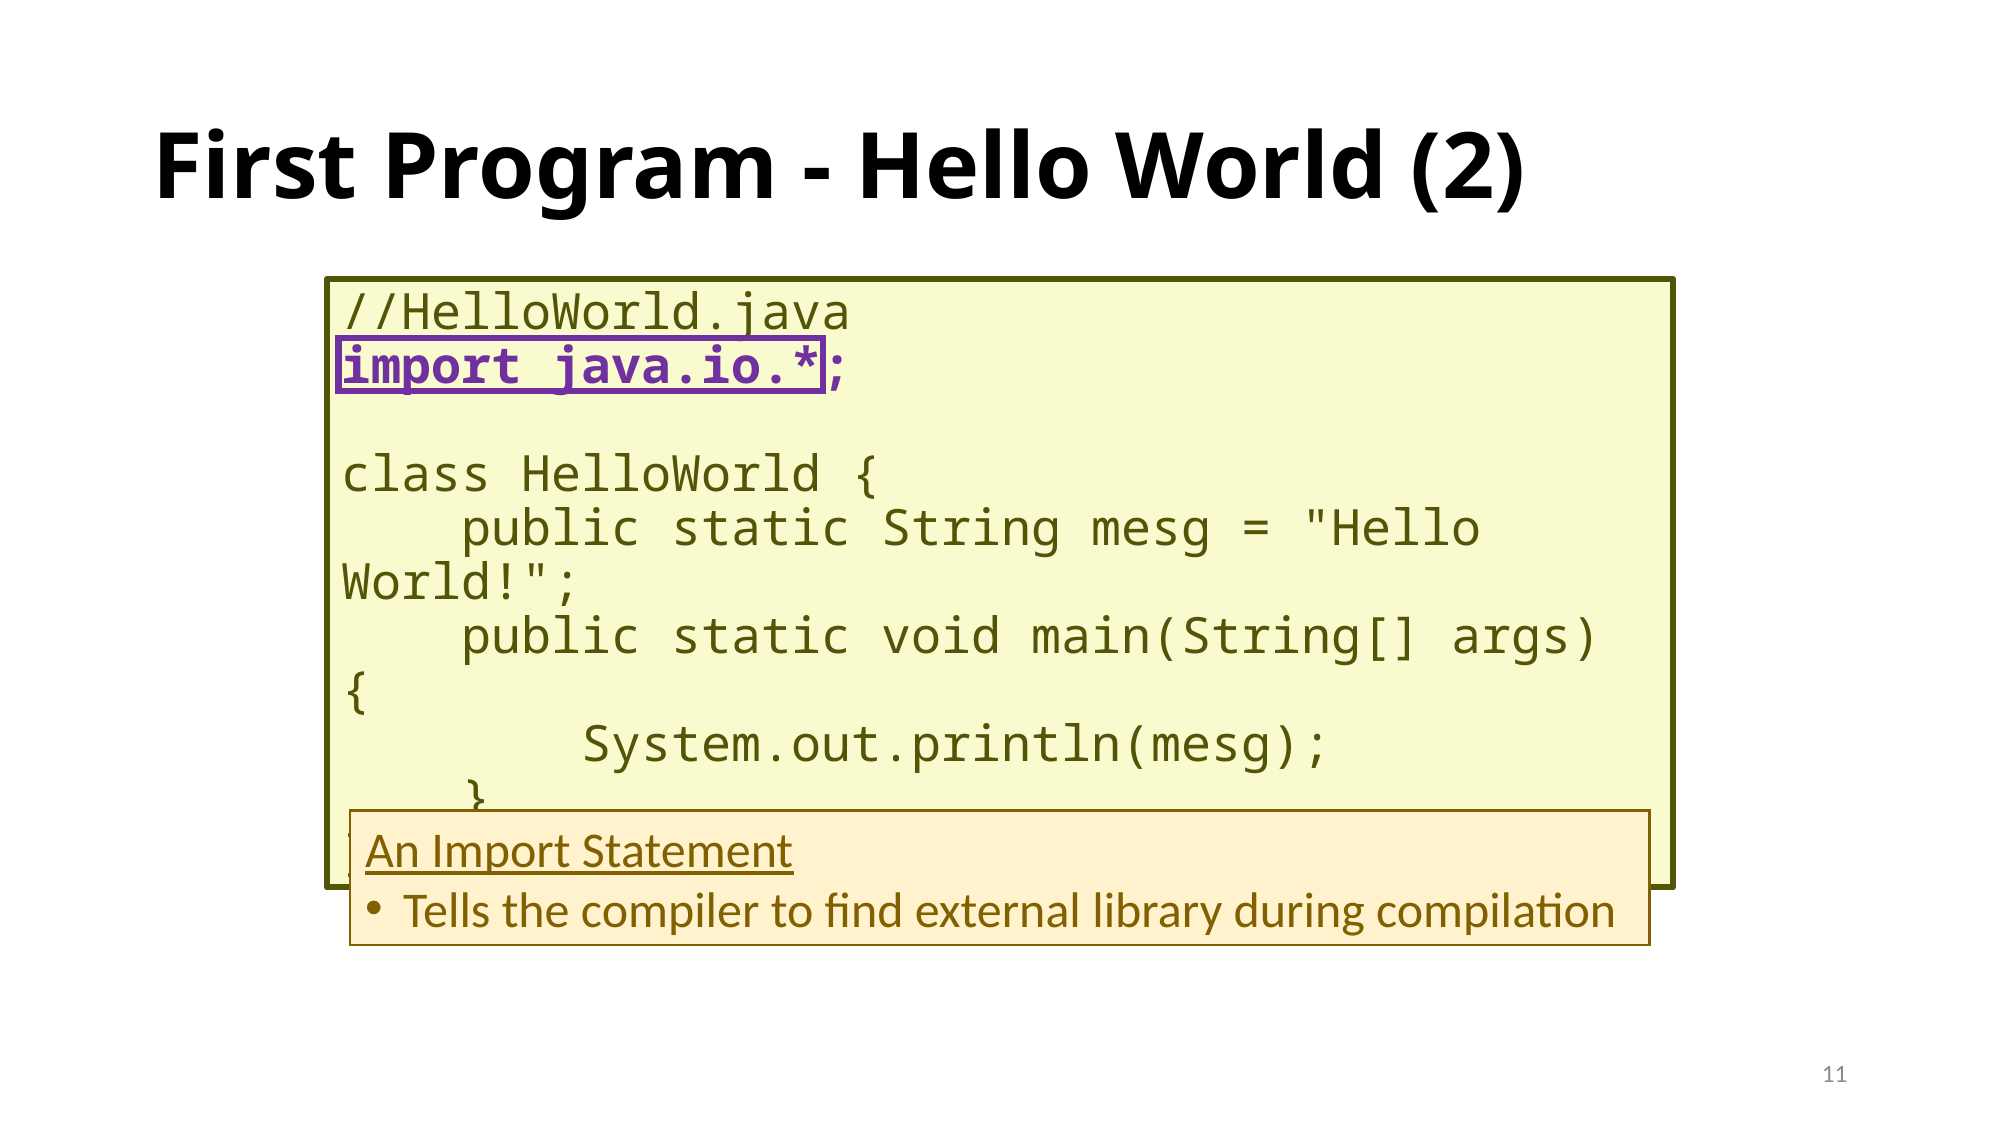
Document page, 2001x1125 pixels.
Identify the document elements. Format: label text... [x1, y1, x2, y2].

text_box An Import Statement Tells the compiler to find external library during compilation [349, 809, 1651, 946]
slide_number 11 [1412, 1042, 1863, 1103]
text_box //HelloWorld.java import java.io.*; class HelloWorld { public static String mesg = "Hello World!"; public static void main(String[] args) { System.out.println(mesg); } } [326, 278, 1674, 888]
title First Program - Hello World (2) [137, 59, 1863, 278]
text_box [337, 337, 824, 392]
